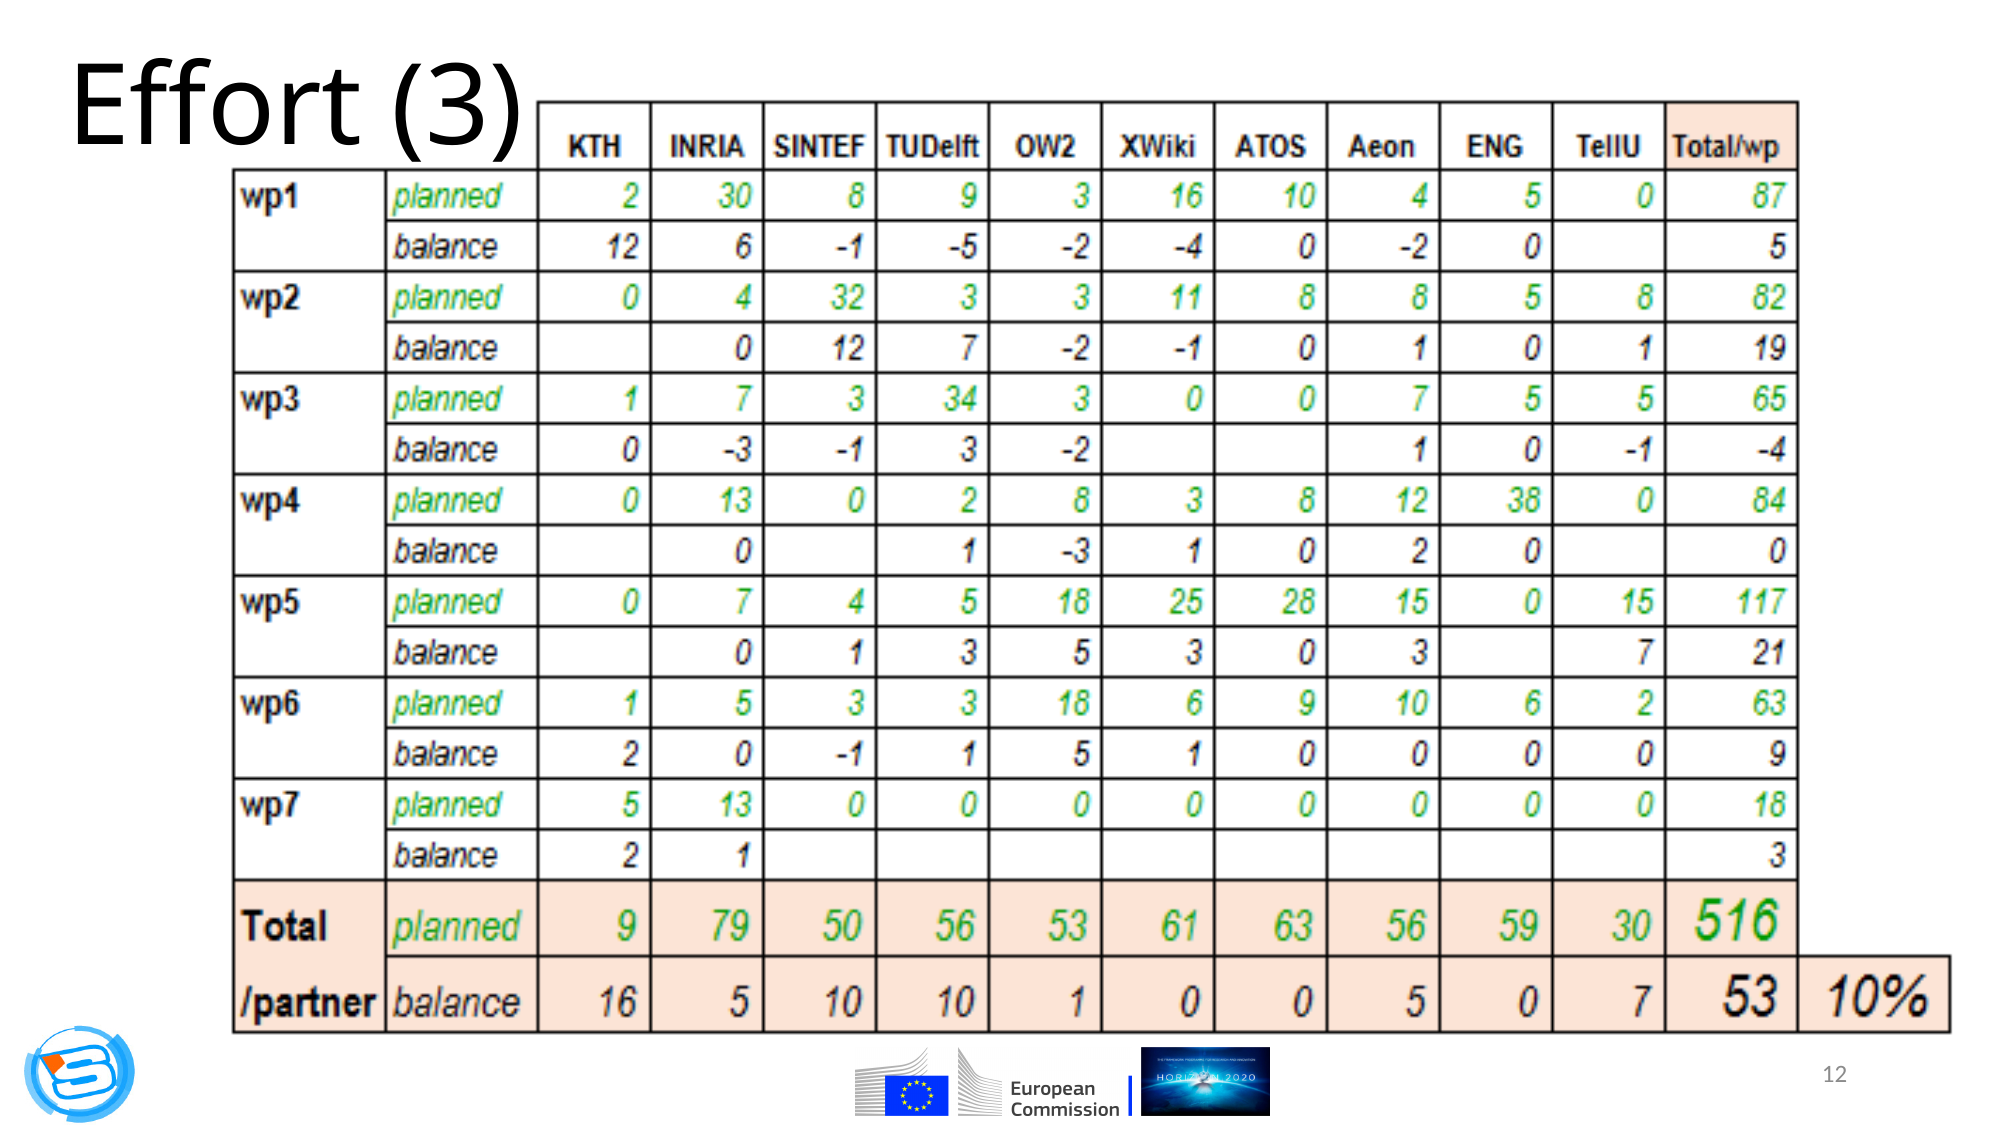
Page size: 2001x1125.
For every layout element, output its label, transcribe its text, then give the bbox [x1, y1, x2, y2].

slide_number 12 [1412, 1043, 1863, 1103]
title Effort (3) [52, 0, 1778, 218]
picture [219, 96, 1955, 1043]
picture [855, 1047, 1132, 1116]
picture [1141, 1047, 1270, 1116]
picture [21, 1023, 138, 1125]
